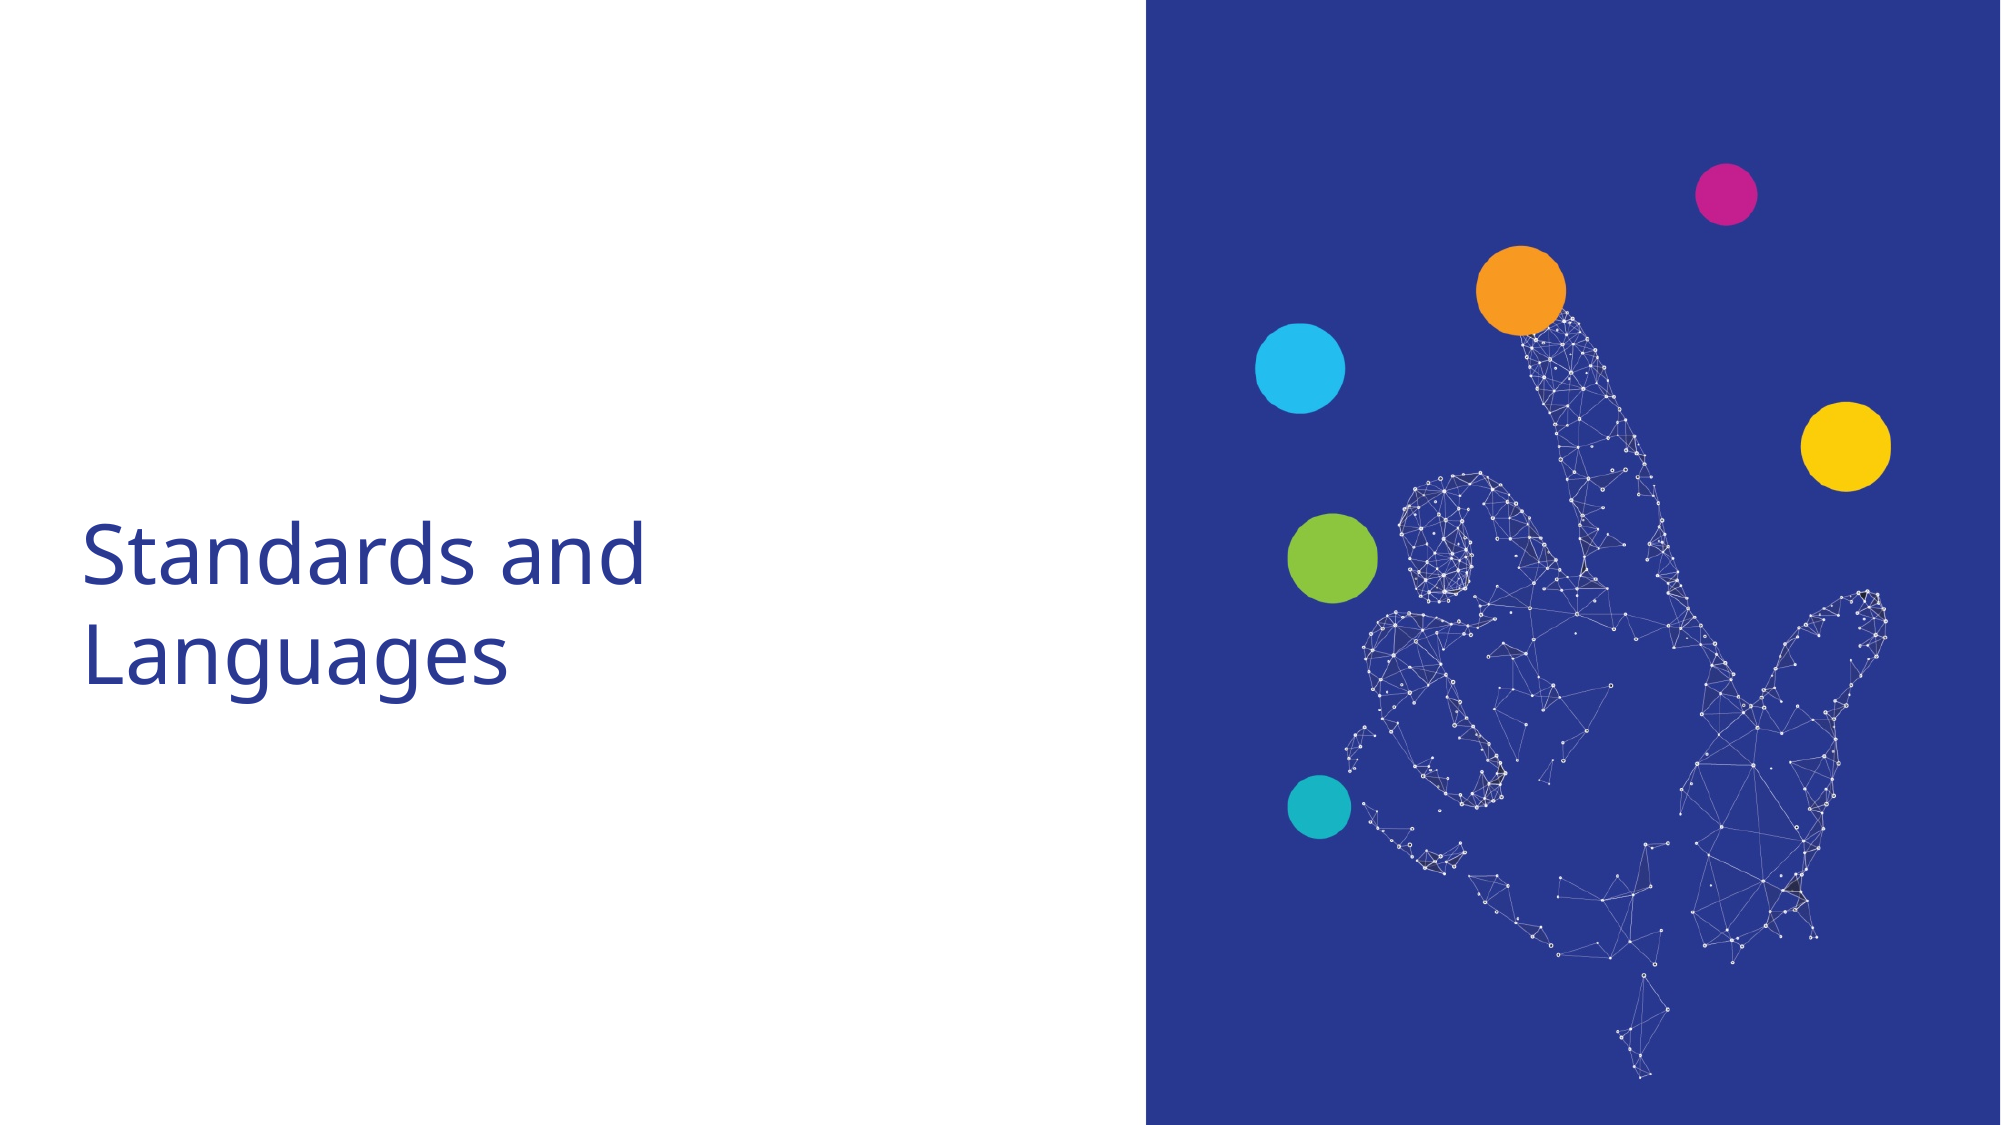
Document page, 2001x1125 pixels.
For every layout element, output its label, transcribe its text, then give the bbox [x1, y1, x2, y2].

text_box Standards and Languages [66, 493, 1106, 709]
picture [0, 0, 2001, 1125]
